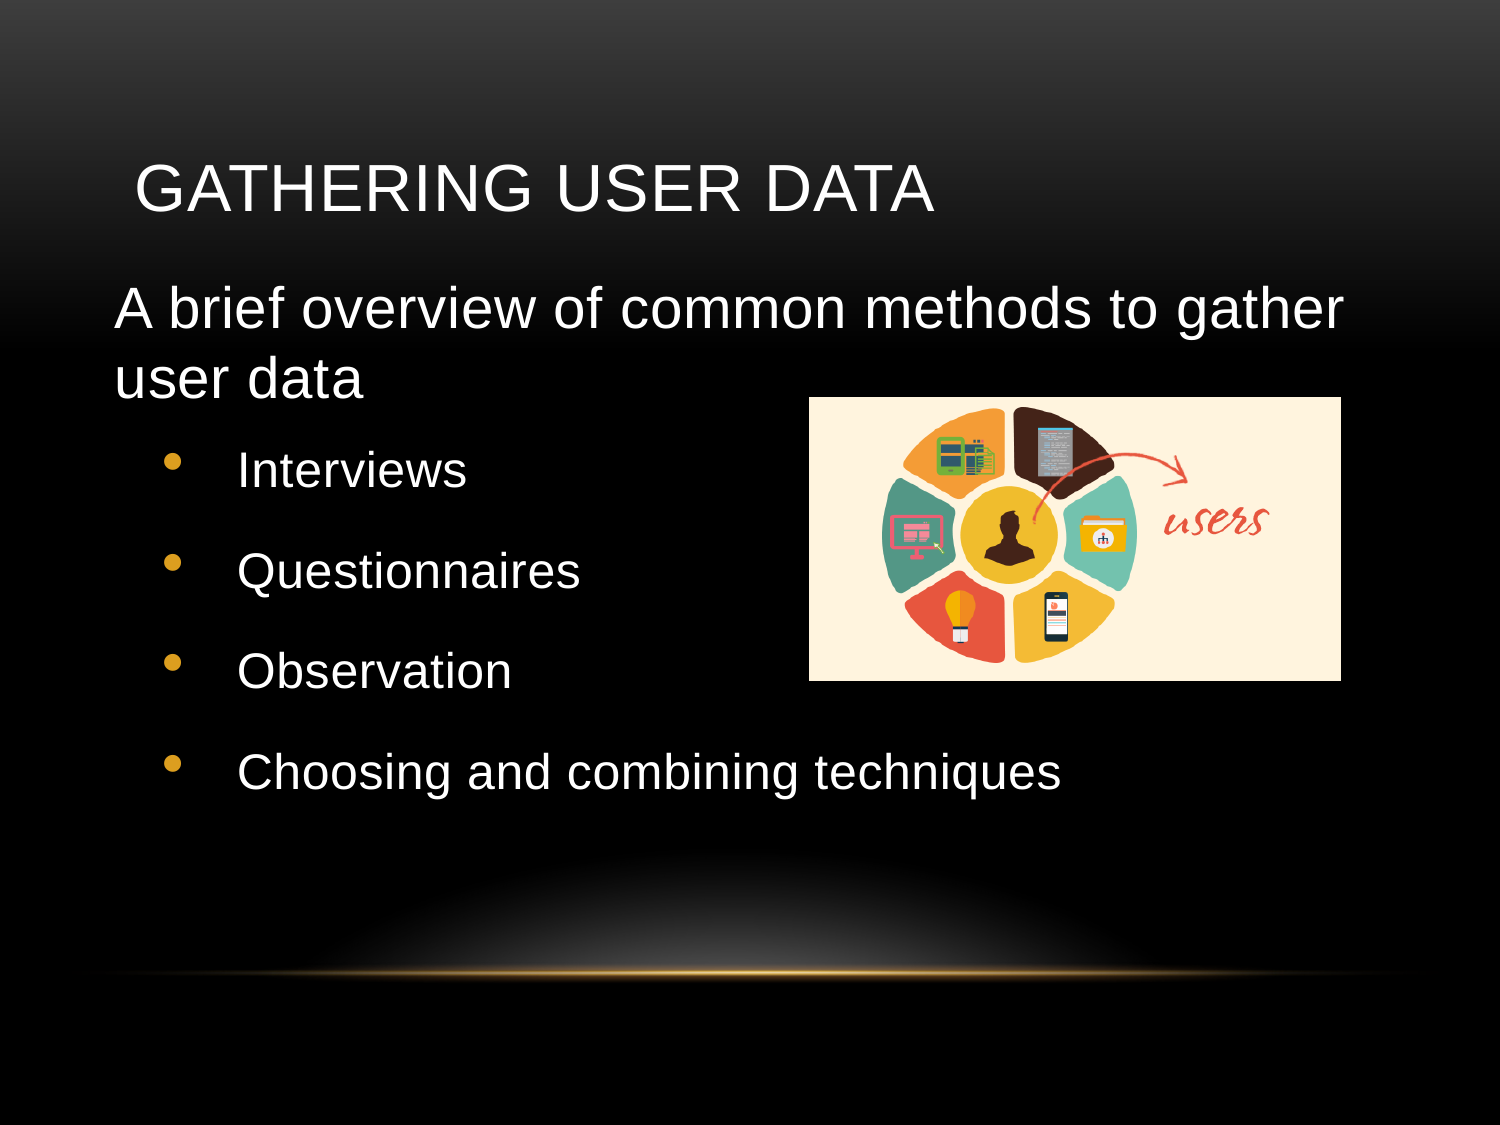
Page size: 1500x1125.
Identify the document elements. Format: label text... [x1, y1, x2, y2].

list A brief overview of common methods to gather user data Interviews Questionnaires Observation Choosing and combining techniques [99, 262, 1400, 938]
title Gathering User Data [99, 45, 1400, 233]
picture [0, 0, 1500, 1125]
